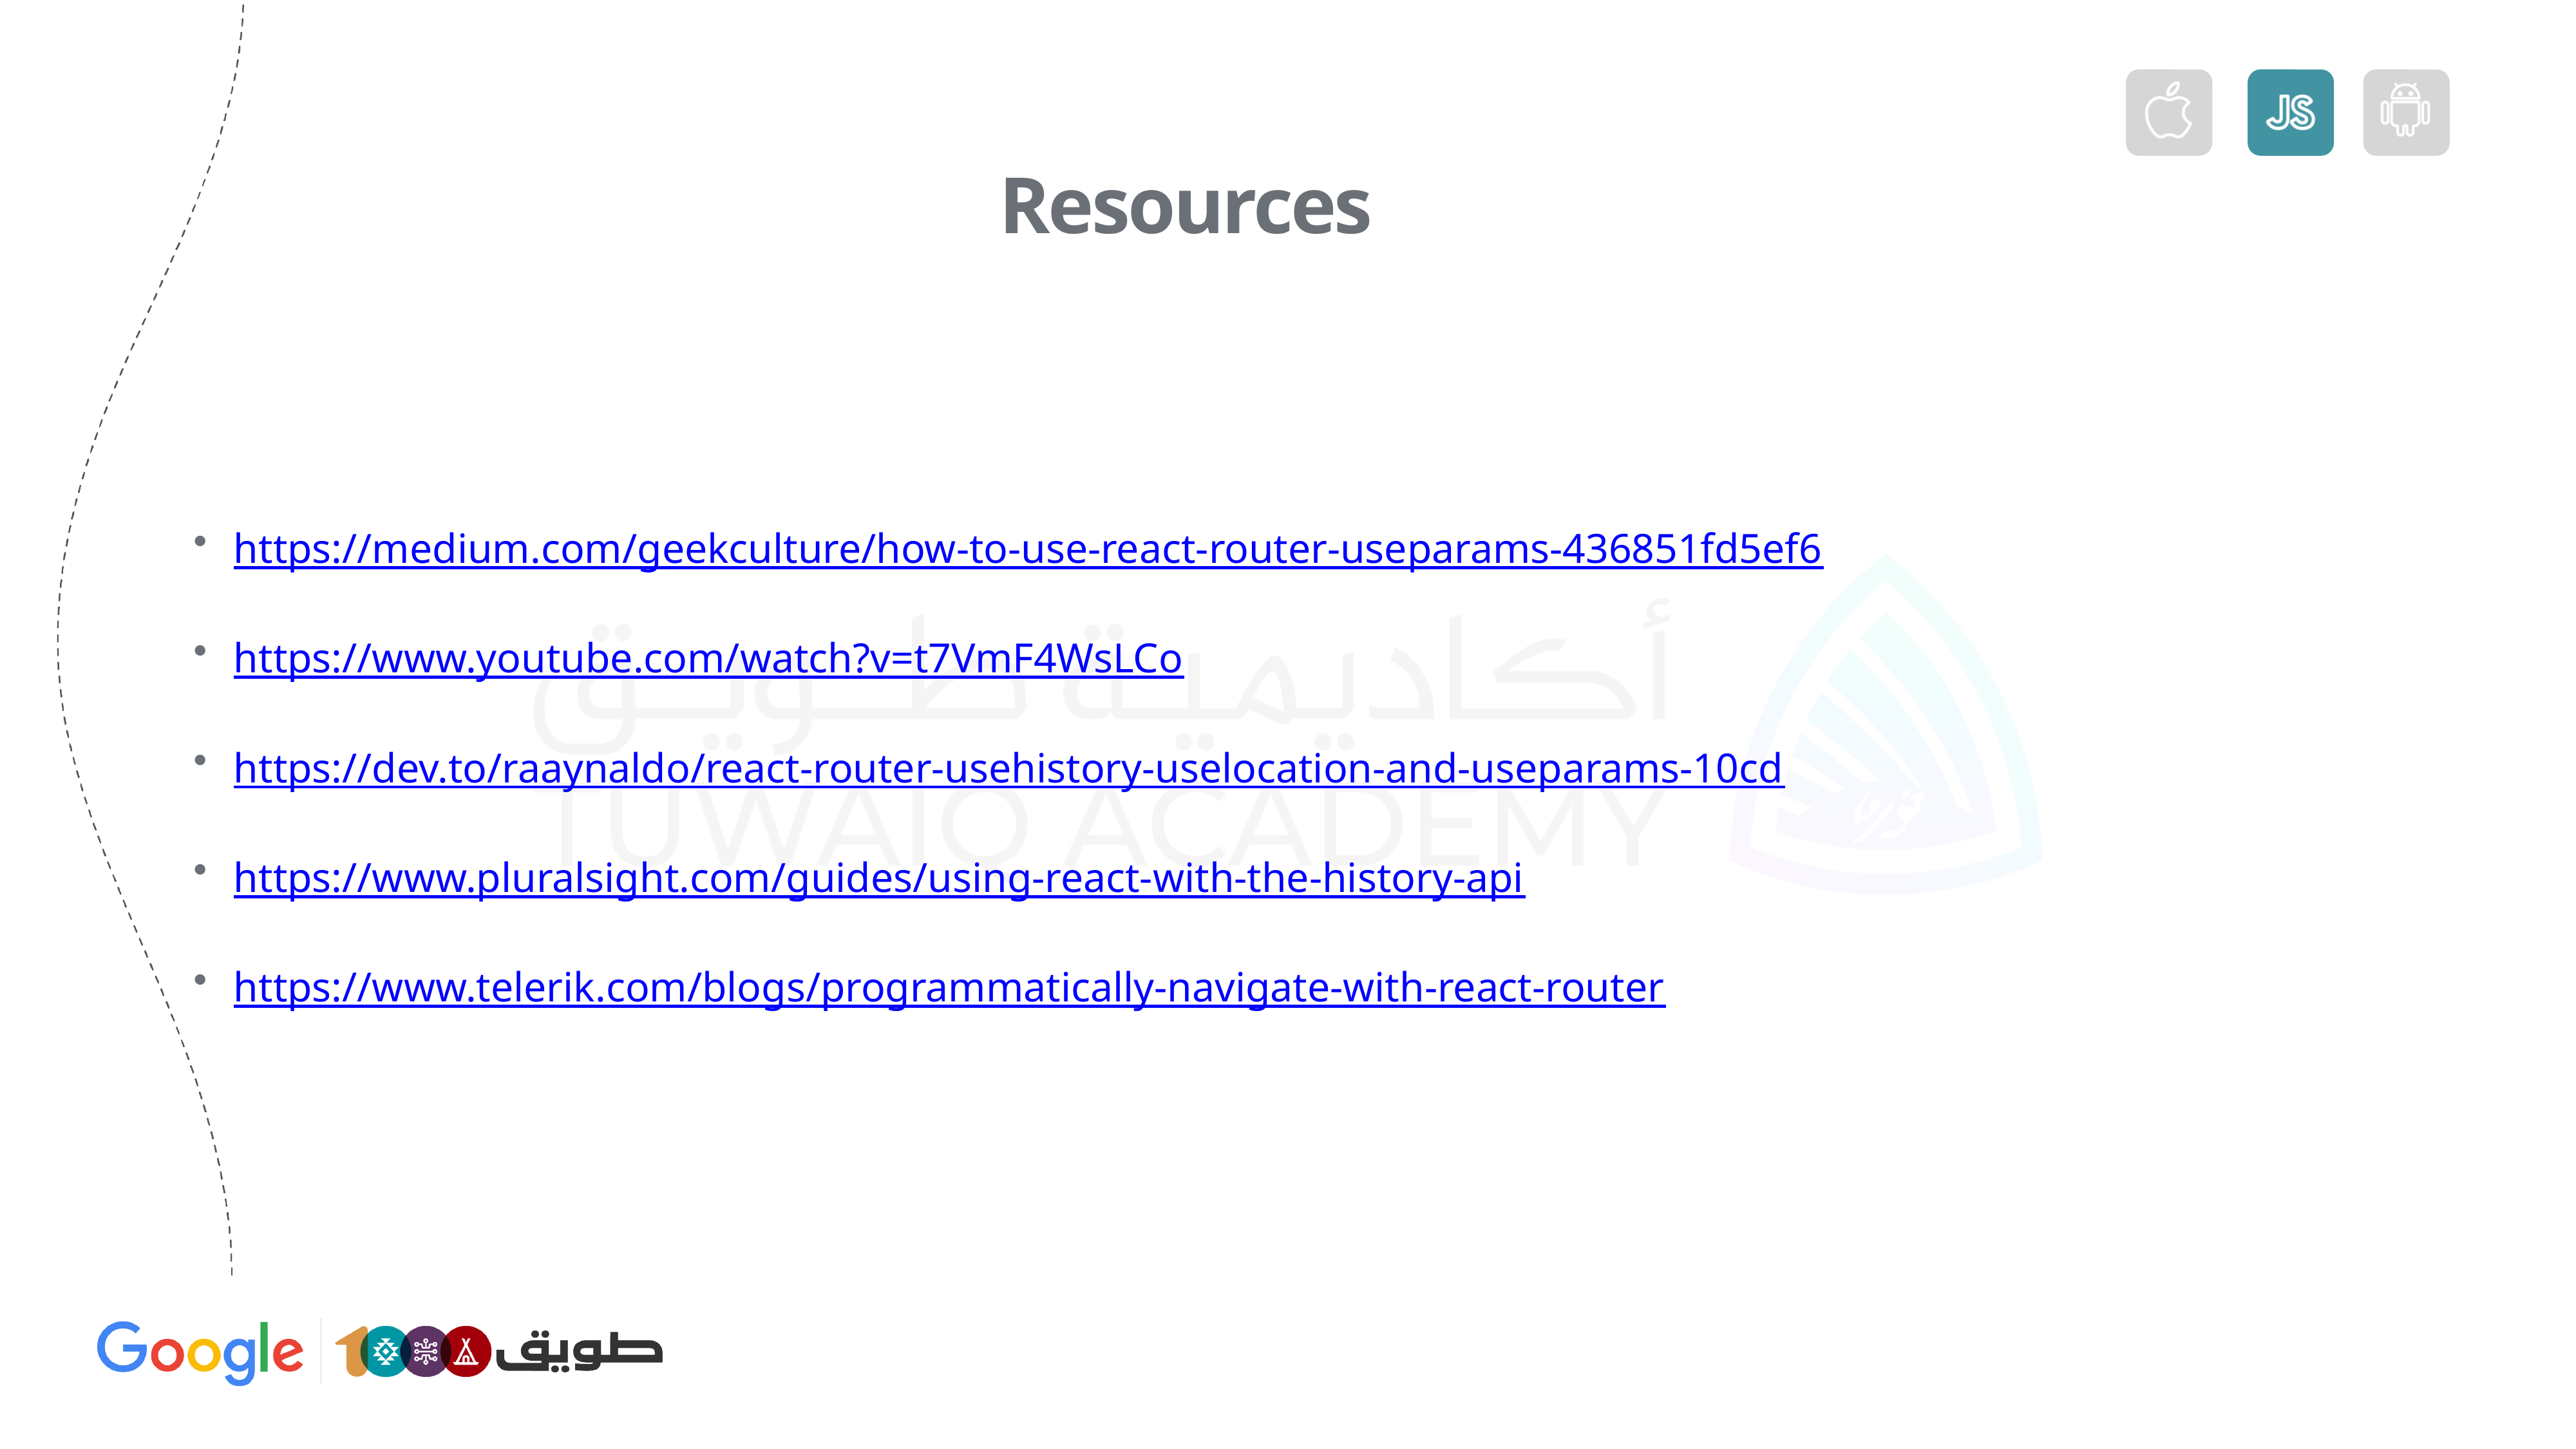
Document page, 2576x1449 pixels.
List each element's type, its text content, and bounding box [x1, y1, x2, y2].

picture [2078, 11, 2505, 209]
picture [0, 0, 921, 1449]
list https://medium.com/geekculture/how-to-use-react-router-useparams-436851fd5ef6 https://www.youtube.com/watch?v=t7VmF4WsLCo https://dev.to/raaynaldo/react-router-usehistory-uselocation-and-useparams-10cd https://www.pluralsight.com/guides/using-react-with-the-history-api https://www.telerik.com/blogs/programmatically-navigate-with-react-router [187, 334, 2090, 1202]
list Resources [994, 167, 1509, 255]
